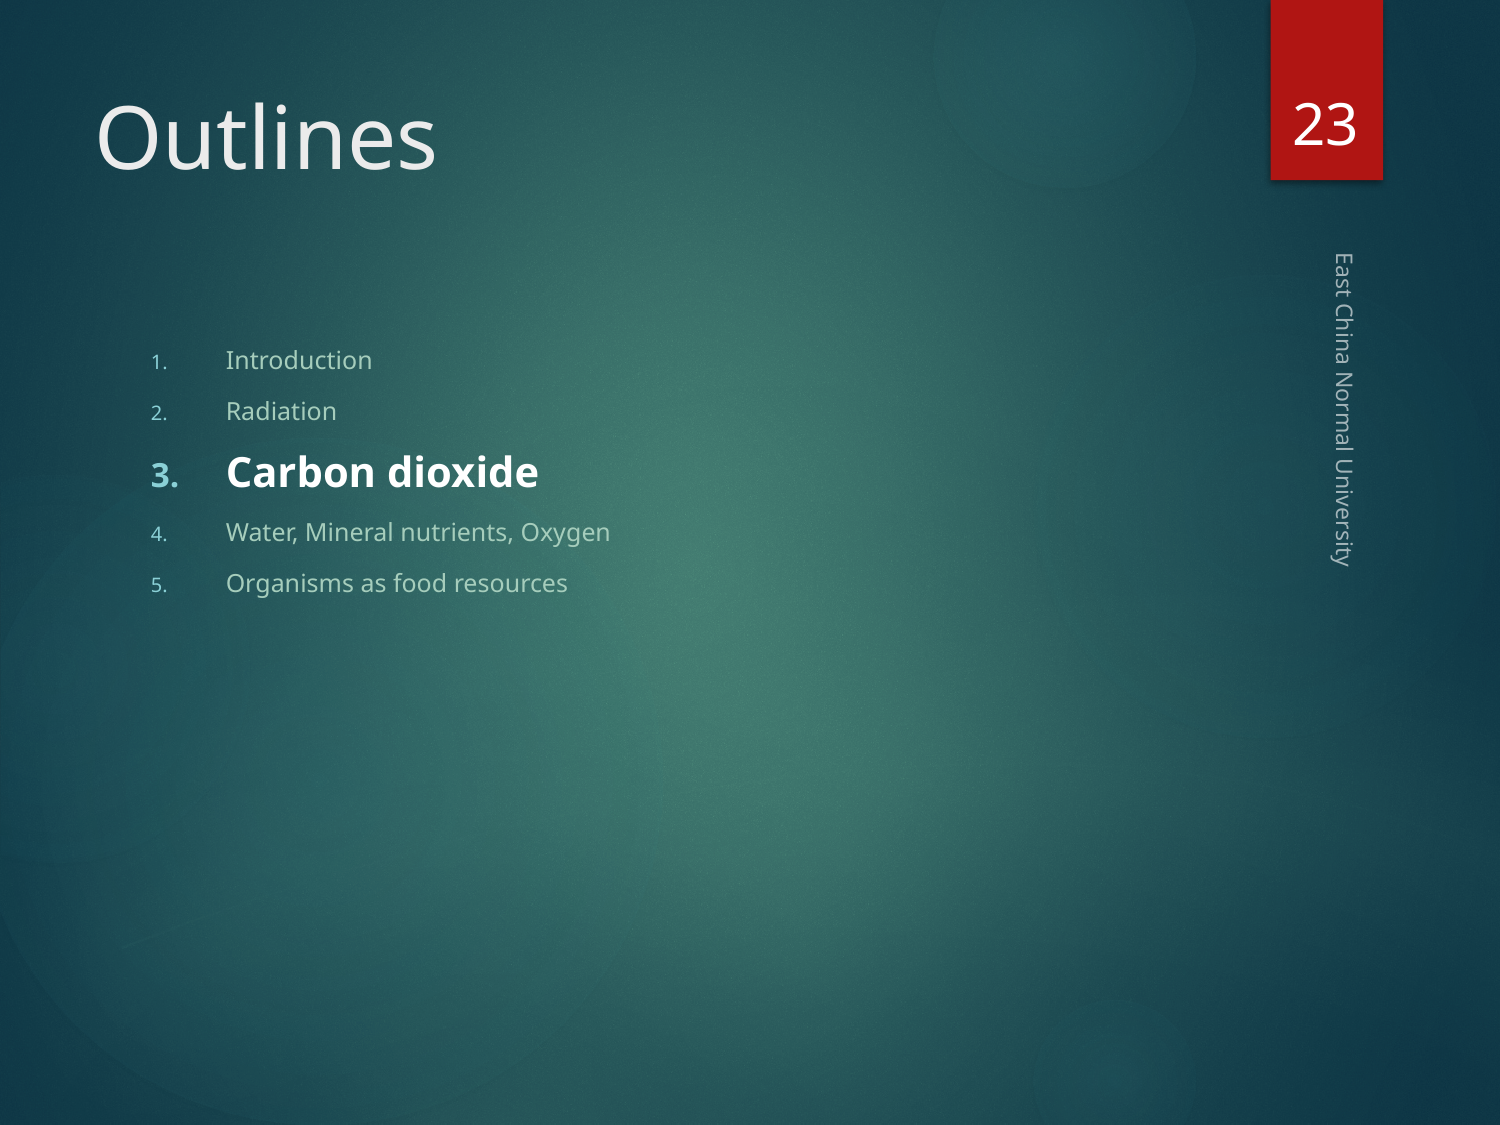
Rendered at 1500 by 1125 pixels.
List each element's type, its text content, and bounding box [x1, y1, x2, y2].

slide_number 23 [1273, 48, 1378, 175]
footer East China Normal University [1320, 237, 1358, 871]
title Outlines [79, 74, 1237, 304]
list Introduction Radiation Carbon dioxide Water, Mineral nutrients, Oxygen Organisms as food resources [135, 336, 1237, 1025]
